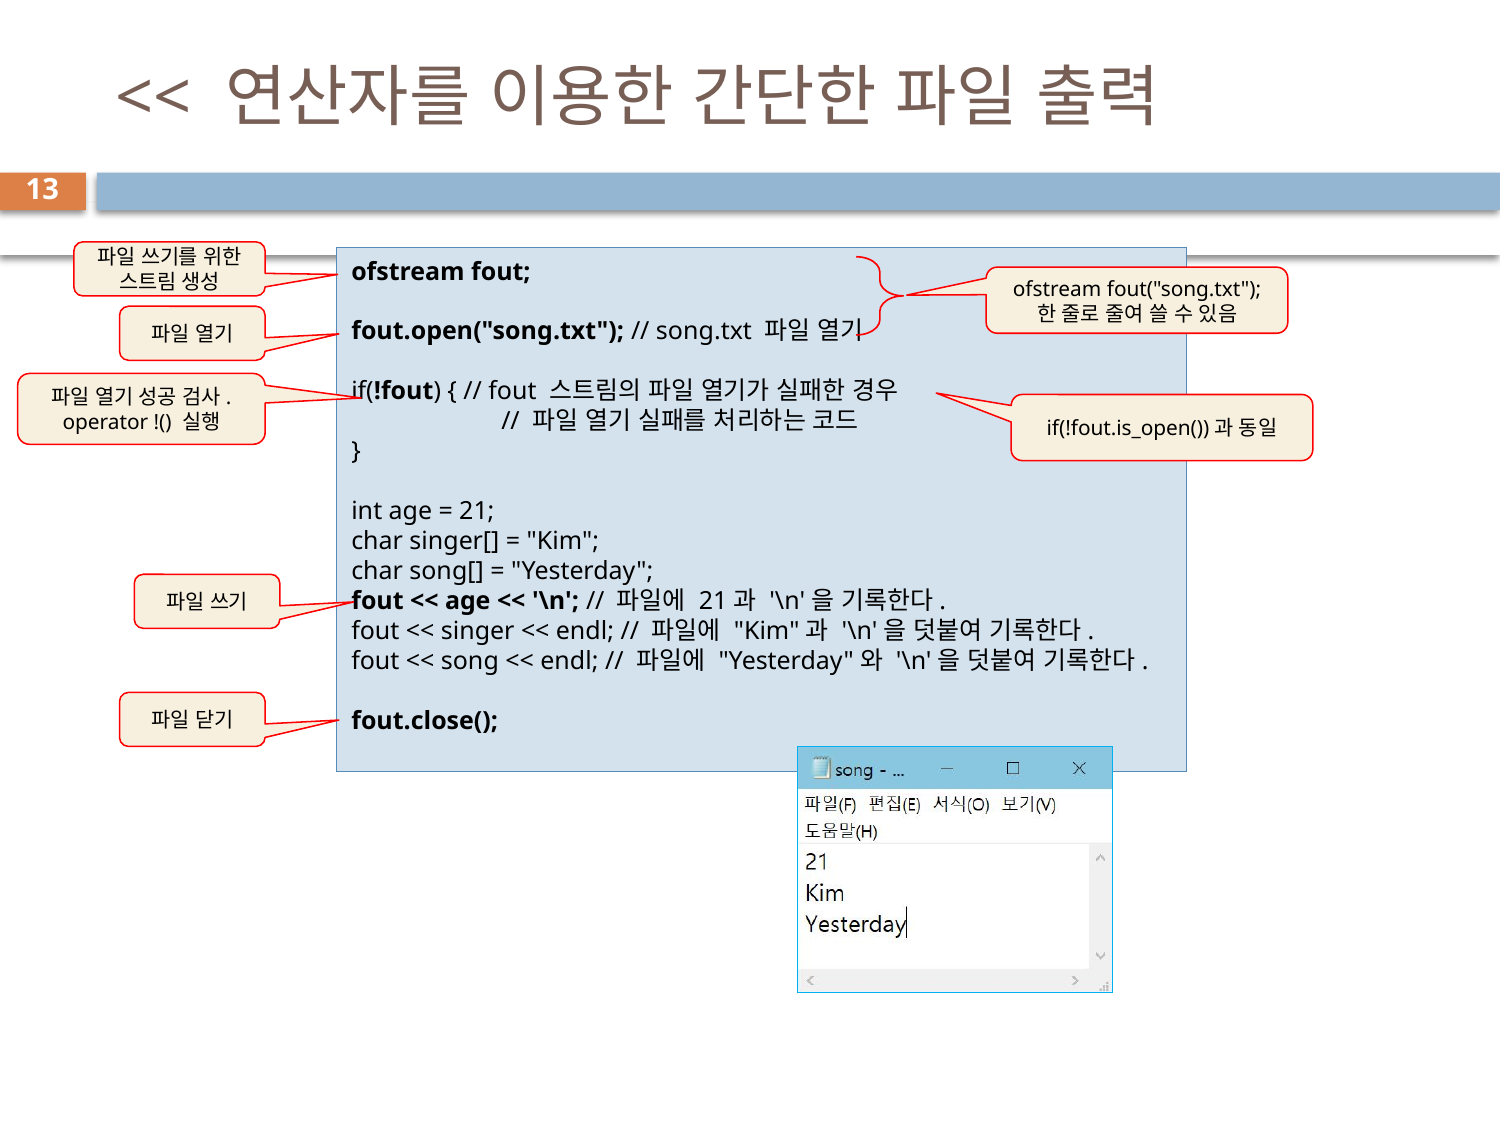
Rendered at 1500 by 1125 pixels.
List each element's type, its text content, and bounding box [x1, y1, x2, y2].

text_box if(!fout.is_open())과 동일 [934, 391, 1315, 463]
text_box ofstream fout; fout.open("song.txt"); // song.txt 파일 열기 if(!fout) { // fout 스트림의 파일 열기가 실패한 경우 // 파일 열기 실패를 처리하는 코드 } int age = 21; char singer[] = "Kim"; char song[] = "Yesterday"; fout << age << '\n'; // 파일에 21과 '\n'을 기록한다. fout << singer << endl; // 파일에 "Kim"과 '\n'을 덧붙여 기록한다. fout << song << endl; // 파일에 "Yesterday"와 '\n'을 덧붙여 기록한다. fout.close(); [336, 247, 1187, 772]
text_box 파일 열기 [117, 304, 341, 362]
text_box 파일 쓰기를 위한 스트림 생성 [72, 240, 340, 298]
picture [799, 748, 1111, 991]
text_box ofstream fout("song.txt"); 한 줄로 줄여 쓸 수 있음 [905, 265, 1290, 335]
text_box [856, 255, 905, 336]
text_box 파일 쓰기 [132, 572, 356, 630]
text_box 파일 닫기 [117, 690, 341, 749]
title << 연산자를 이용한 간단한 파일 출력 [100, 37, 1438, 149]
text_box 파일 열기 성공 검사. operator !() 실행 [16, 371, 363, 446]
slide_number 13 [0, 170, 87, 211]
